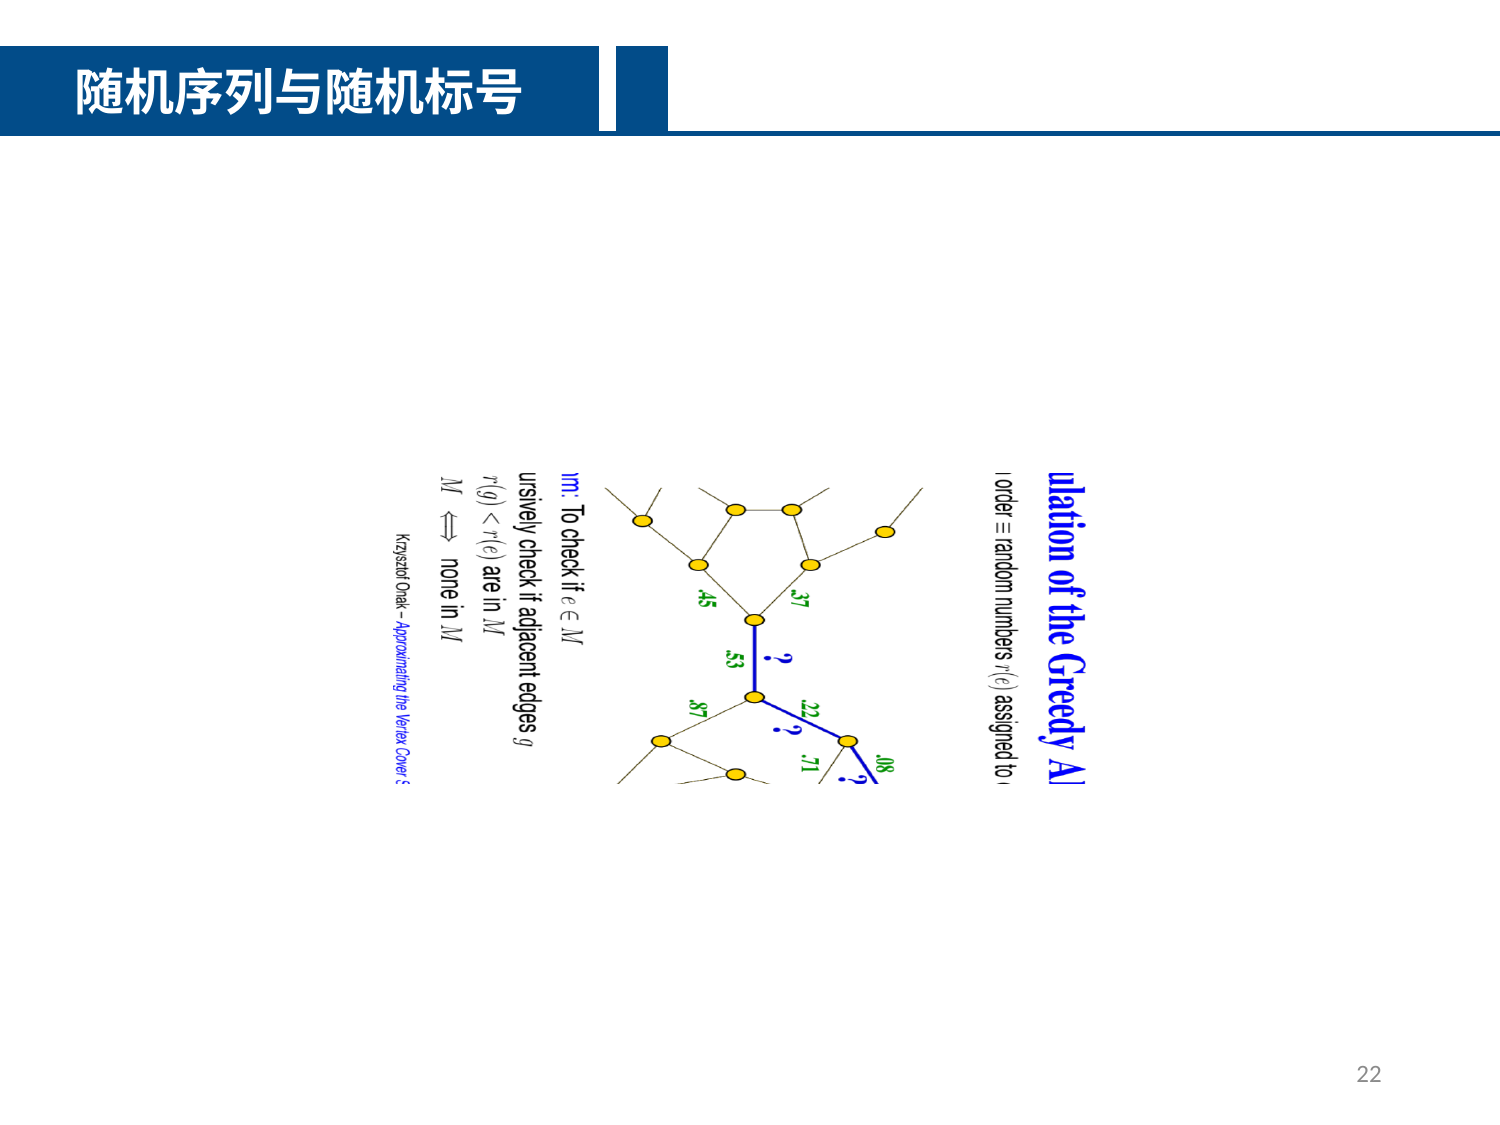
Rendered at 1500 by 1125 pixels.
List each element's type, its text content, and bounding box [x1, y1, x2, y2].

slide_number 22 [1059, 1042, 1397, 1103]
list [595, 271, 905, 986]
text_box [1, 46, 668, 134]
